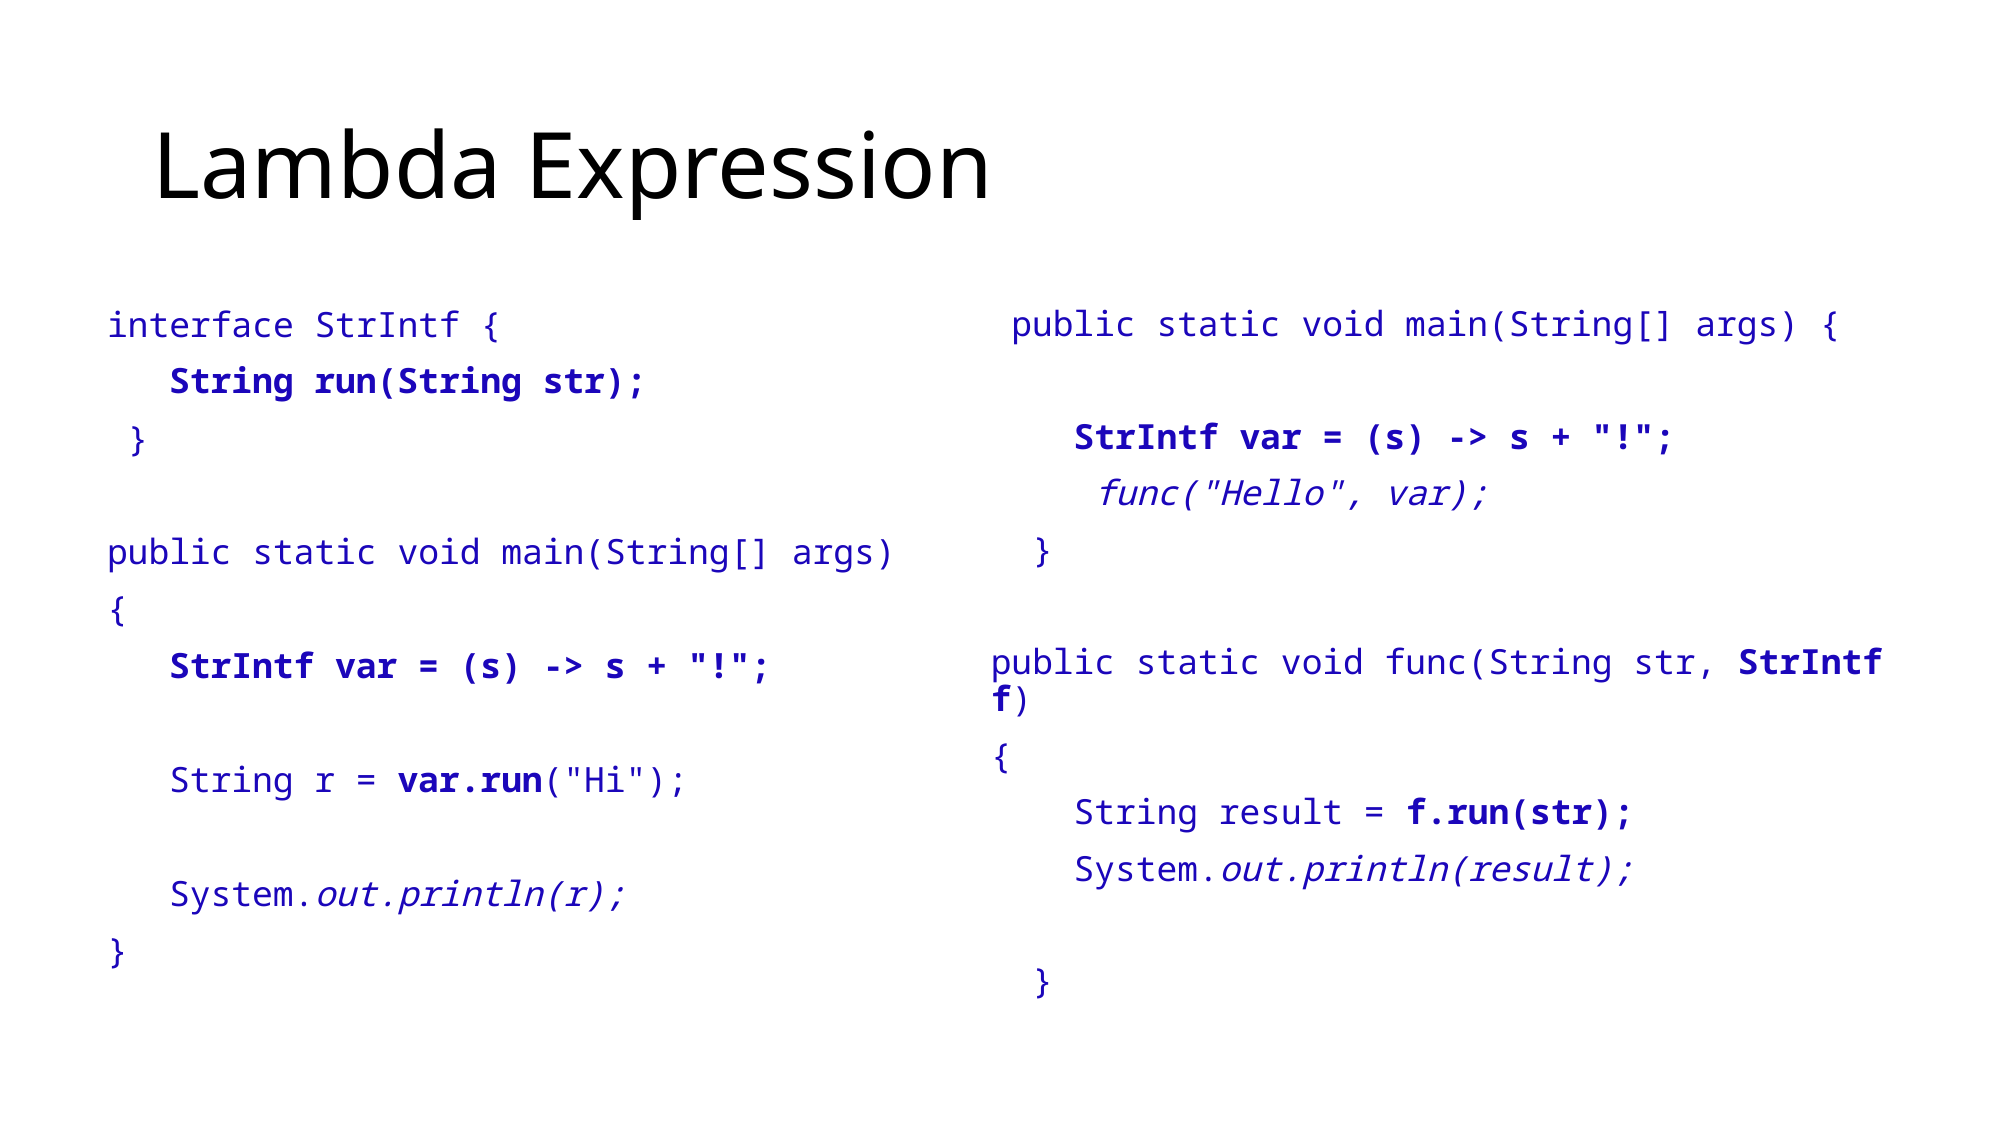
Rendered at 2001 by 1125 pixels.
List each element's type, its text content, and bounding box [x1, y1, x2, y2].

title Lambda Expression [137, 59, 1863, 278]
list interface StrIntf { String run(String str); } public static void main(String[] args) { StrIntf var = (s) -> s + "!"; String r = var.run("Hi"); System.out.println(r); } [71, 299, 922, 1014]
list public static void main(String[] args) { StrIntf var = (s) -> s + "!"; func("Hello", var); } public static void func(String str, StrIntf f) { String result = f.run(str); System.out.println(result); } [975, 299, 1960, 1014]
